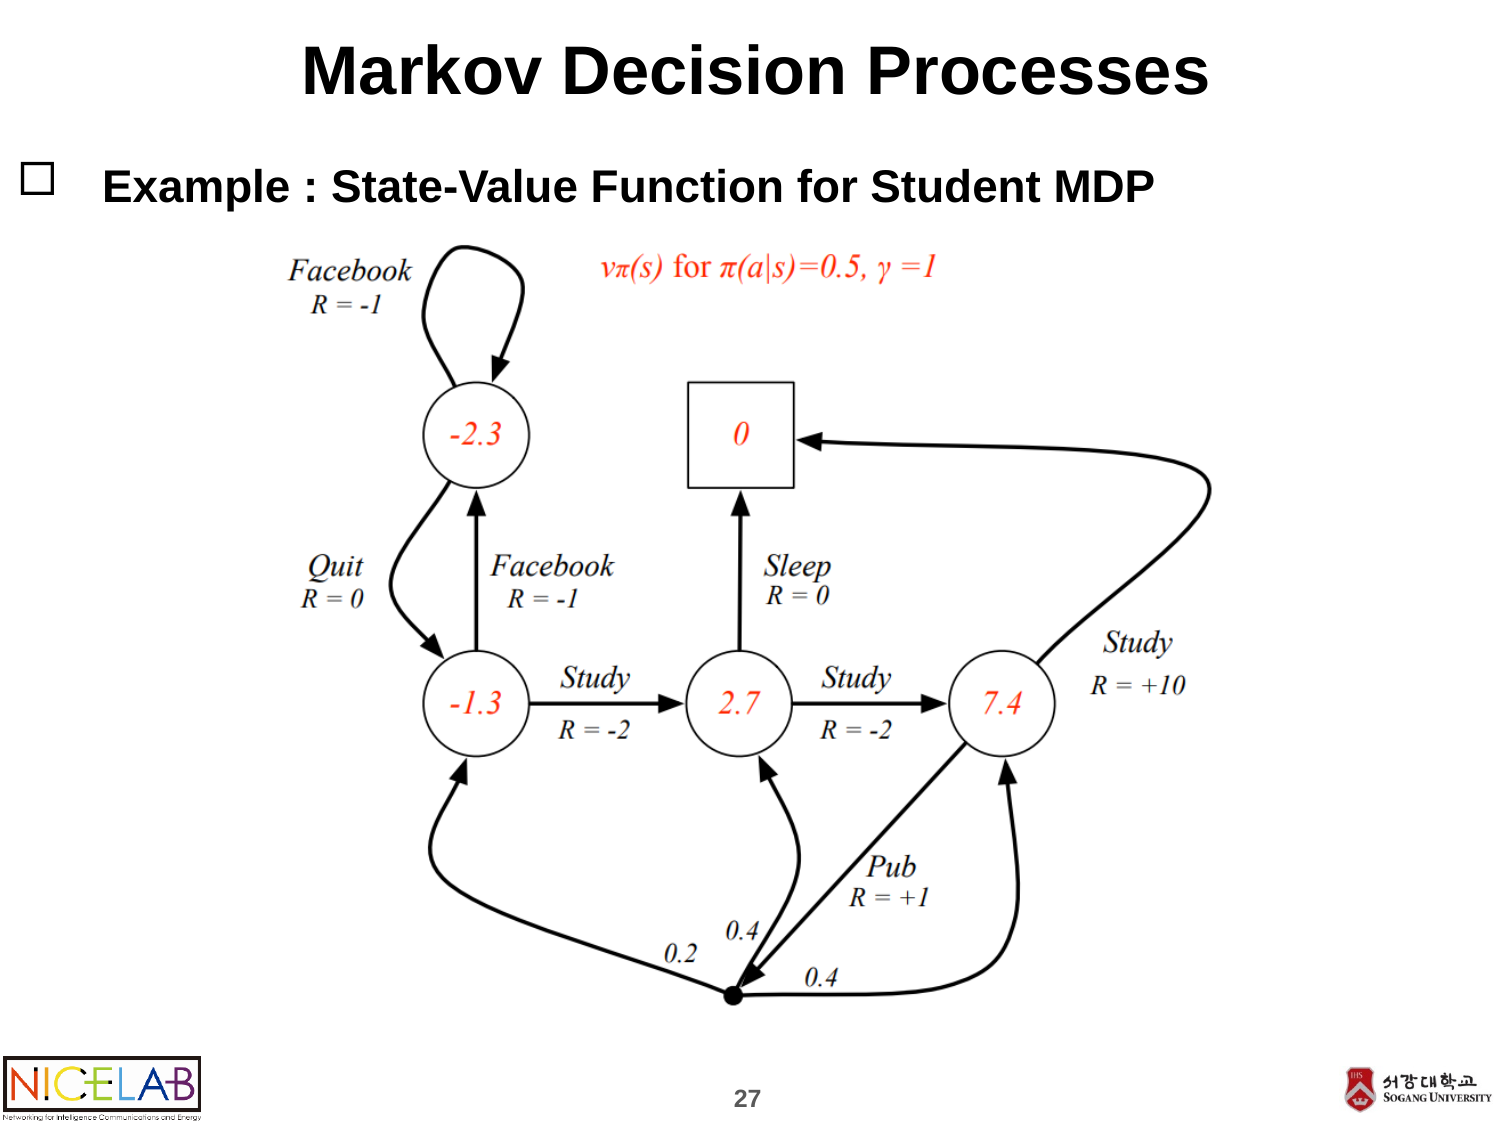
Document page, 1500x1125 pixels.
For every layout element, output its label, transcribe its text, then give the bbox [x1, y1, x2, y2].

picture [3, 1056, 201, 1121]
list Example : State-Value Function for Student MDP [0, 144, 1500, 229]
title Markov Decision Processes [87, 14, 1425, 131]
picture [1339, 1066, 1496, 1113]
picture [249, 228, 1264, 1043]
